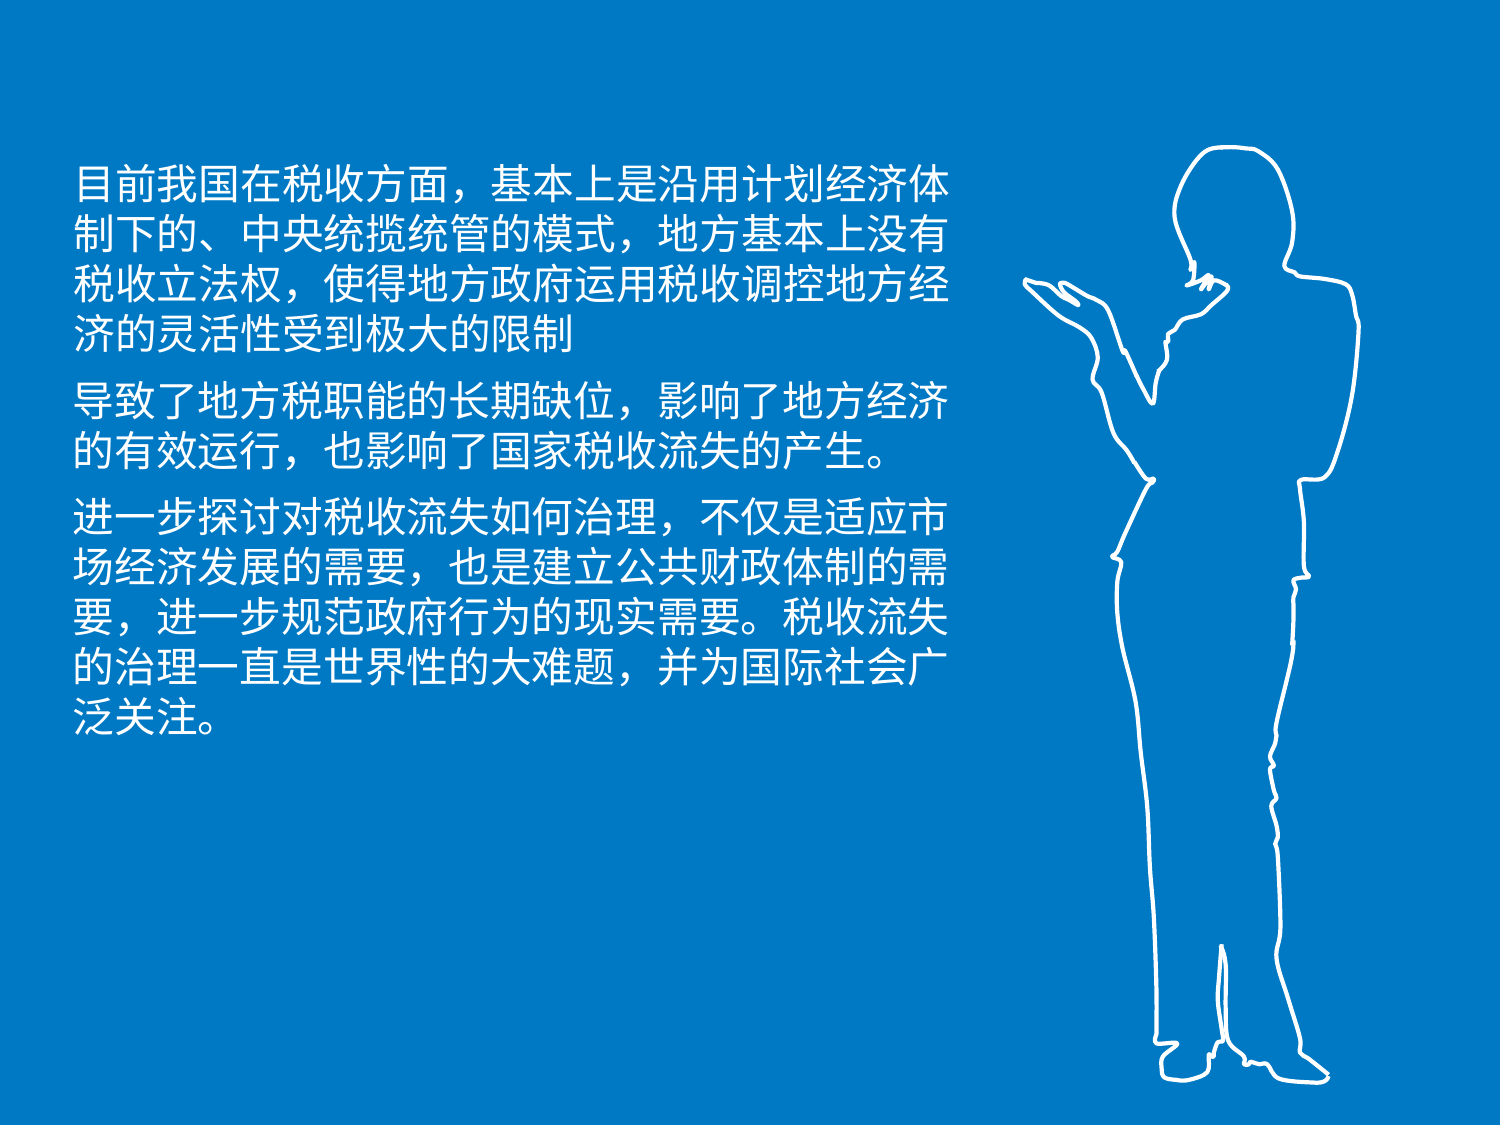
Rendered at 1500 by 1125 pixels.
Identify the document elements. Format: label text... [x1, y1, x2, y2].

text_box [1175, 944, 1224, 1082]
text_box 进一步探讨对税收流失如何治理，不仅是适应市场经济发展的需要，也是建立公共财政体制的需要，进一步规范政府行为的现实需要。税收流失的治理一直是世界性的大难题，并为国际社会广泛关注。 [57, 483, 972, 749]
text_box [1158, 285, 1229, 370]
text_box [1222, 948, 1330, 1084]
text_box [1024, 278, 1137, 376]
text_box [1220, 146, 1360, 646]
text_box [1111, 463, 1179, 1081]
text_box 目前我国在税收方面，基本上是沿用计划经济体制下的、中央统揽统管的模式，地方基本上没有税收立法权，使得地方政府运用税收调控地方经济的灵活性受到极大的限制 [58, 150, 973, 366]
text_box [1023, 281, 1136, 464]
text_box [1135, 370, 1161, 405]
text_box [1269, 640, 1330, 1075]
text_box [1173, 146, 1228, 291]
text_box 导致了地方税职能的长期缺位，影响了地方经济的有效运行，也影响了国家税收流失的产生。 [57, 367, 972, 483]
